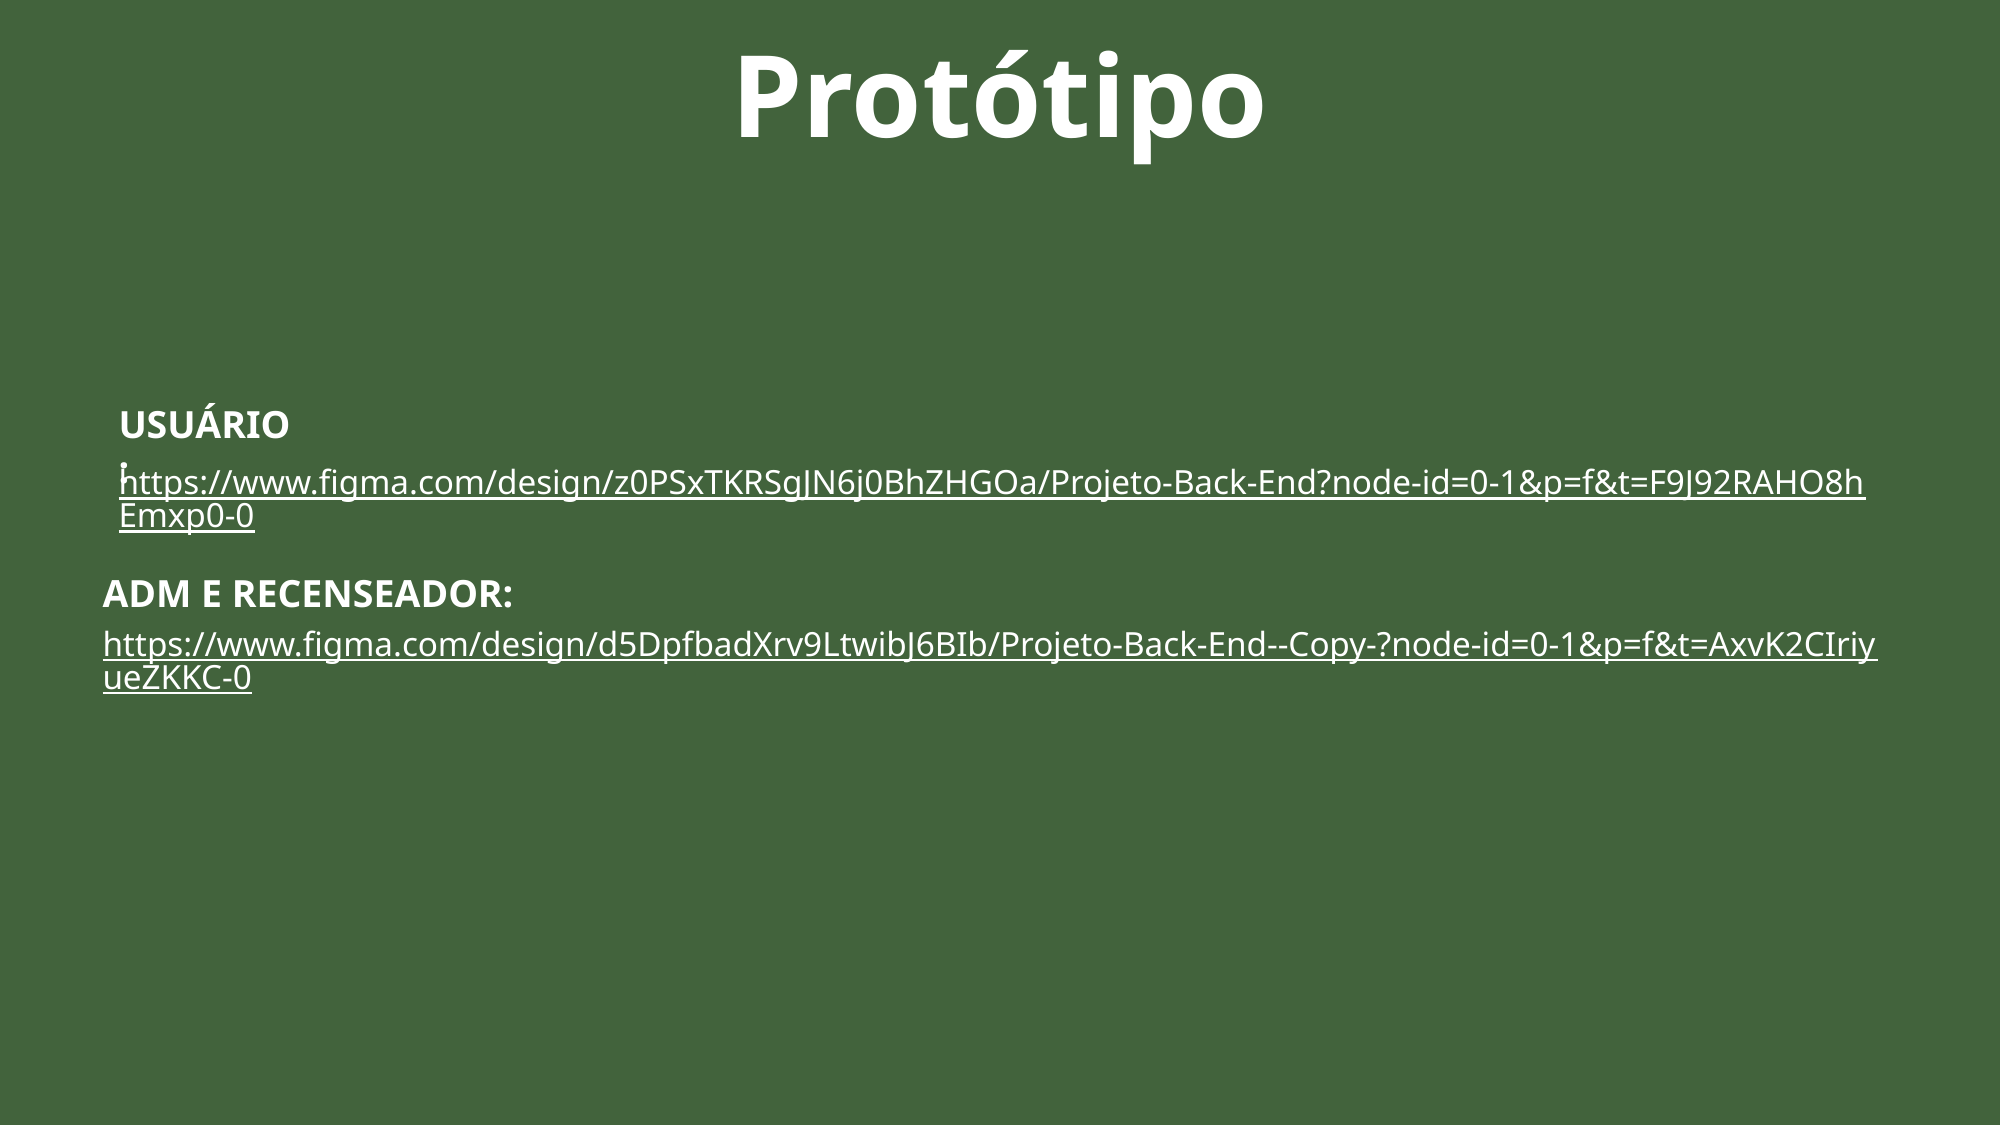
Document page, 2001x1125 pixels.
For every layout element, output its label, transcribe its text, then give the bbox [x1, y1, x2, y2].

text_box https://www.figma.com/design/d5DpfbadXrv9LtwibJ6BIb/Projeto-Back-End--Copy-?node-id=0-1&p=f&t=AxvK2CIriyueZKKC-0 [87, 615, 1913, 676]
text_box https://www.figma.com/design/z0PSxTKRSgJN6j0BhZHGOa/Projeto-Back-End?node-id=0-1&p=f&t=F9J92RAHO8hEmxp0-0 [103, 453, 1897, 514]
text_box ADM E RECENSEADOR: [87, 562, 613, 623]
text_box USUÁRIO: [103, 393, 311, 498]
title Protótipo [656, 30, 1344, 170]
